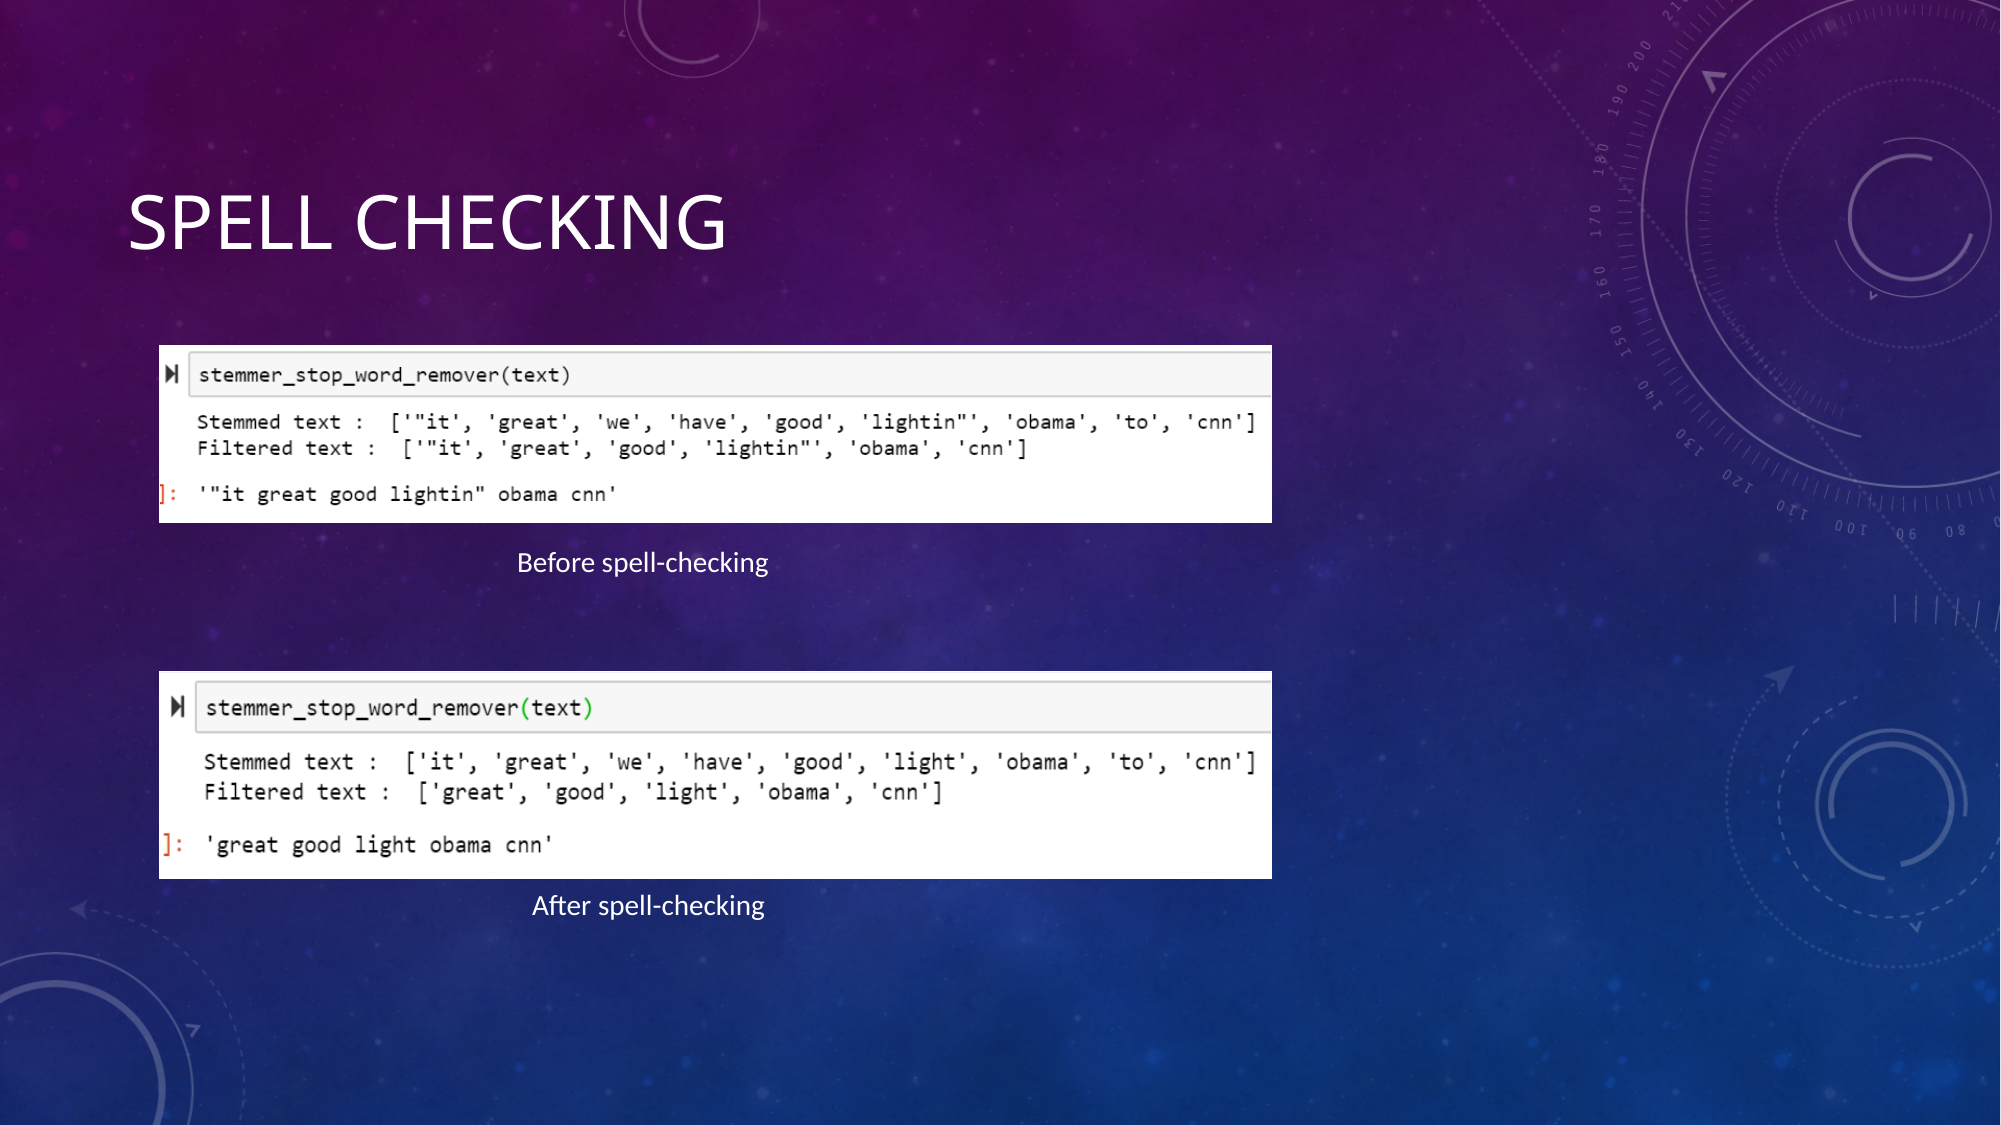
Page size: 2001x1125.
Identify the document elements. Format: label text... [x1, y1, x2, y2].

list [159, 345, 1272, 524]
text_box Before spell-checking [502, 536, 1068, 587]
title SPELL Checking [112, 99, 1775, 339]
text_box After spell-checking [517, 892, 781, 929]
picture [0, 0, 2001, 1125]
